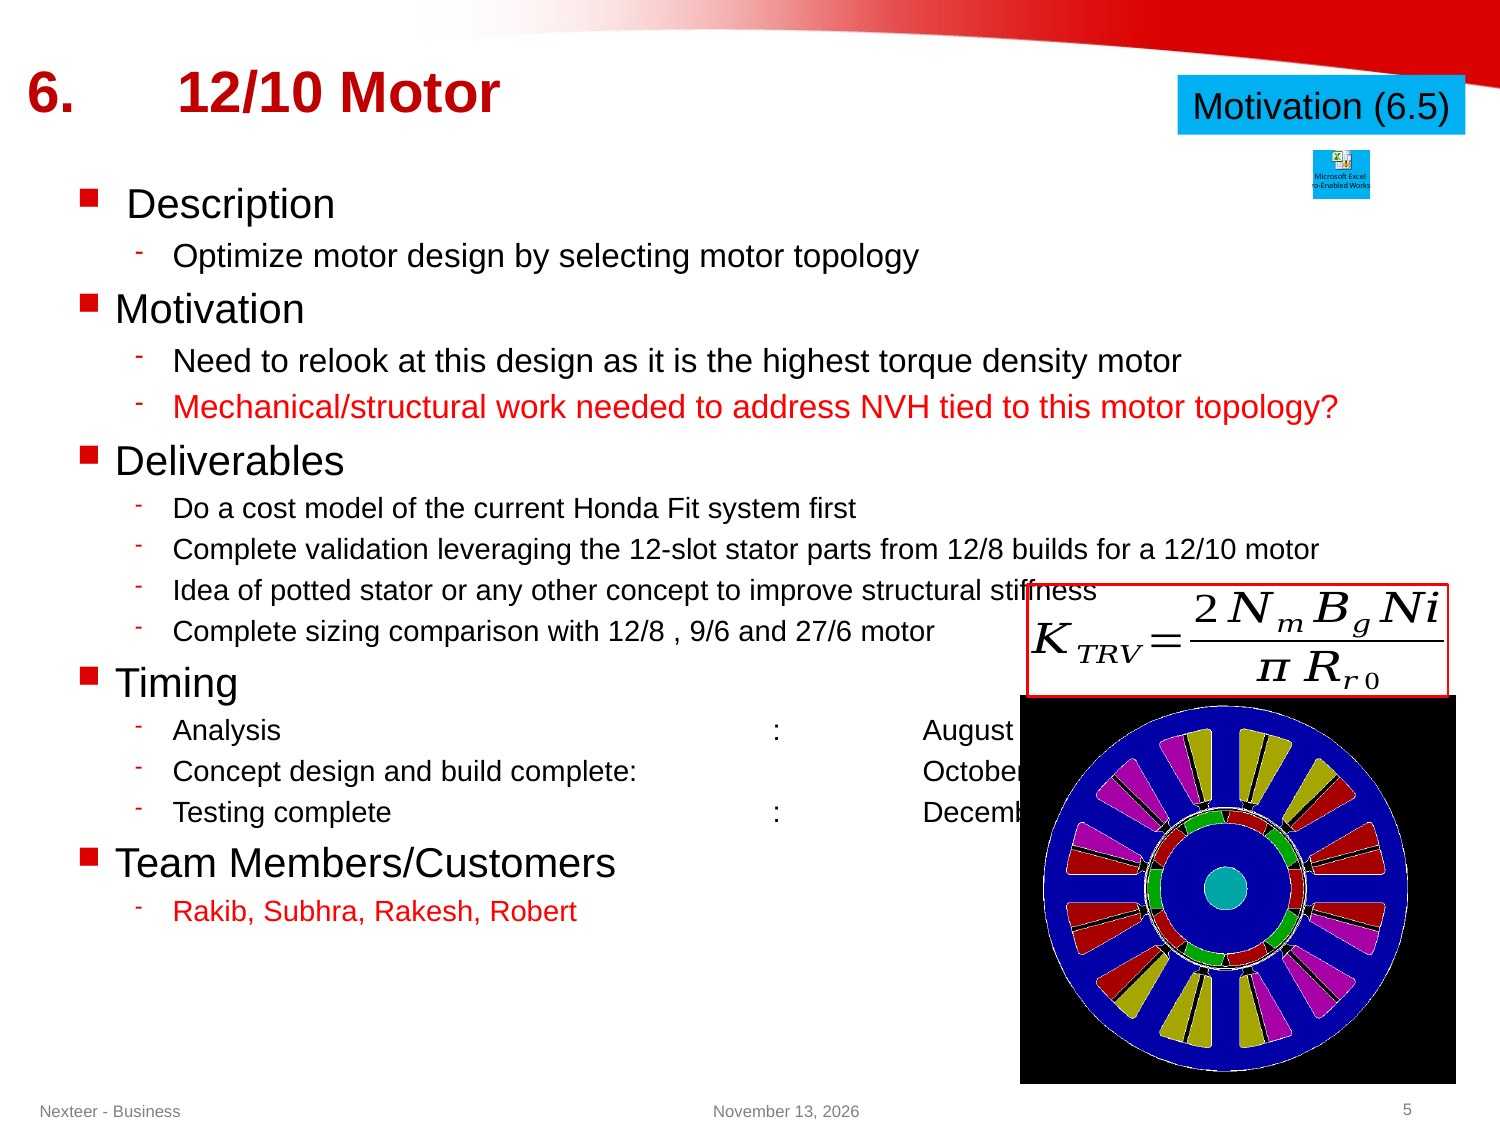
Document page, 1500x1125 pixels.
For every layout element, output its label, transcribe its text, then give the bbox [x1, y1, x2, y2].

title 6. 12/10 Motor [12, 14, 1122, 165]
picture [0, 0, 1500, 1084]
text_box Motivation (6.5) [1177, 74, 1466, 135]
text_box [1312, 149, 1371, 199]
list Description Optimize motor design by selecting motor topology Motivation Need to relook at this design as it is the highest torque density motor Mechanical/structural work needed to address NVH tied to this motor topology? Deliverables Do a cost model of the current Honda Fit system first Complete validation leveraging the 12-slot stator parts from 12/8 builds for a 12/10 motor Idea of potted stator or any other concept to improve structural stiffness Complete sizing comparison with 12/8 , 9/6 and 27/6 motor Timing Analysis : August 2015 Concept design and build complete: October 2015 Testing complete : December 2015 Team Members/Customers Rakib, Subhra, Rakesh, Robert [62, 169, 1426, 995]
